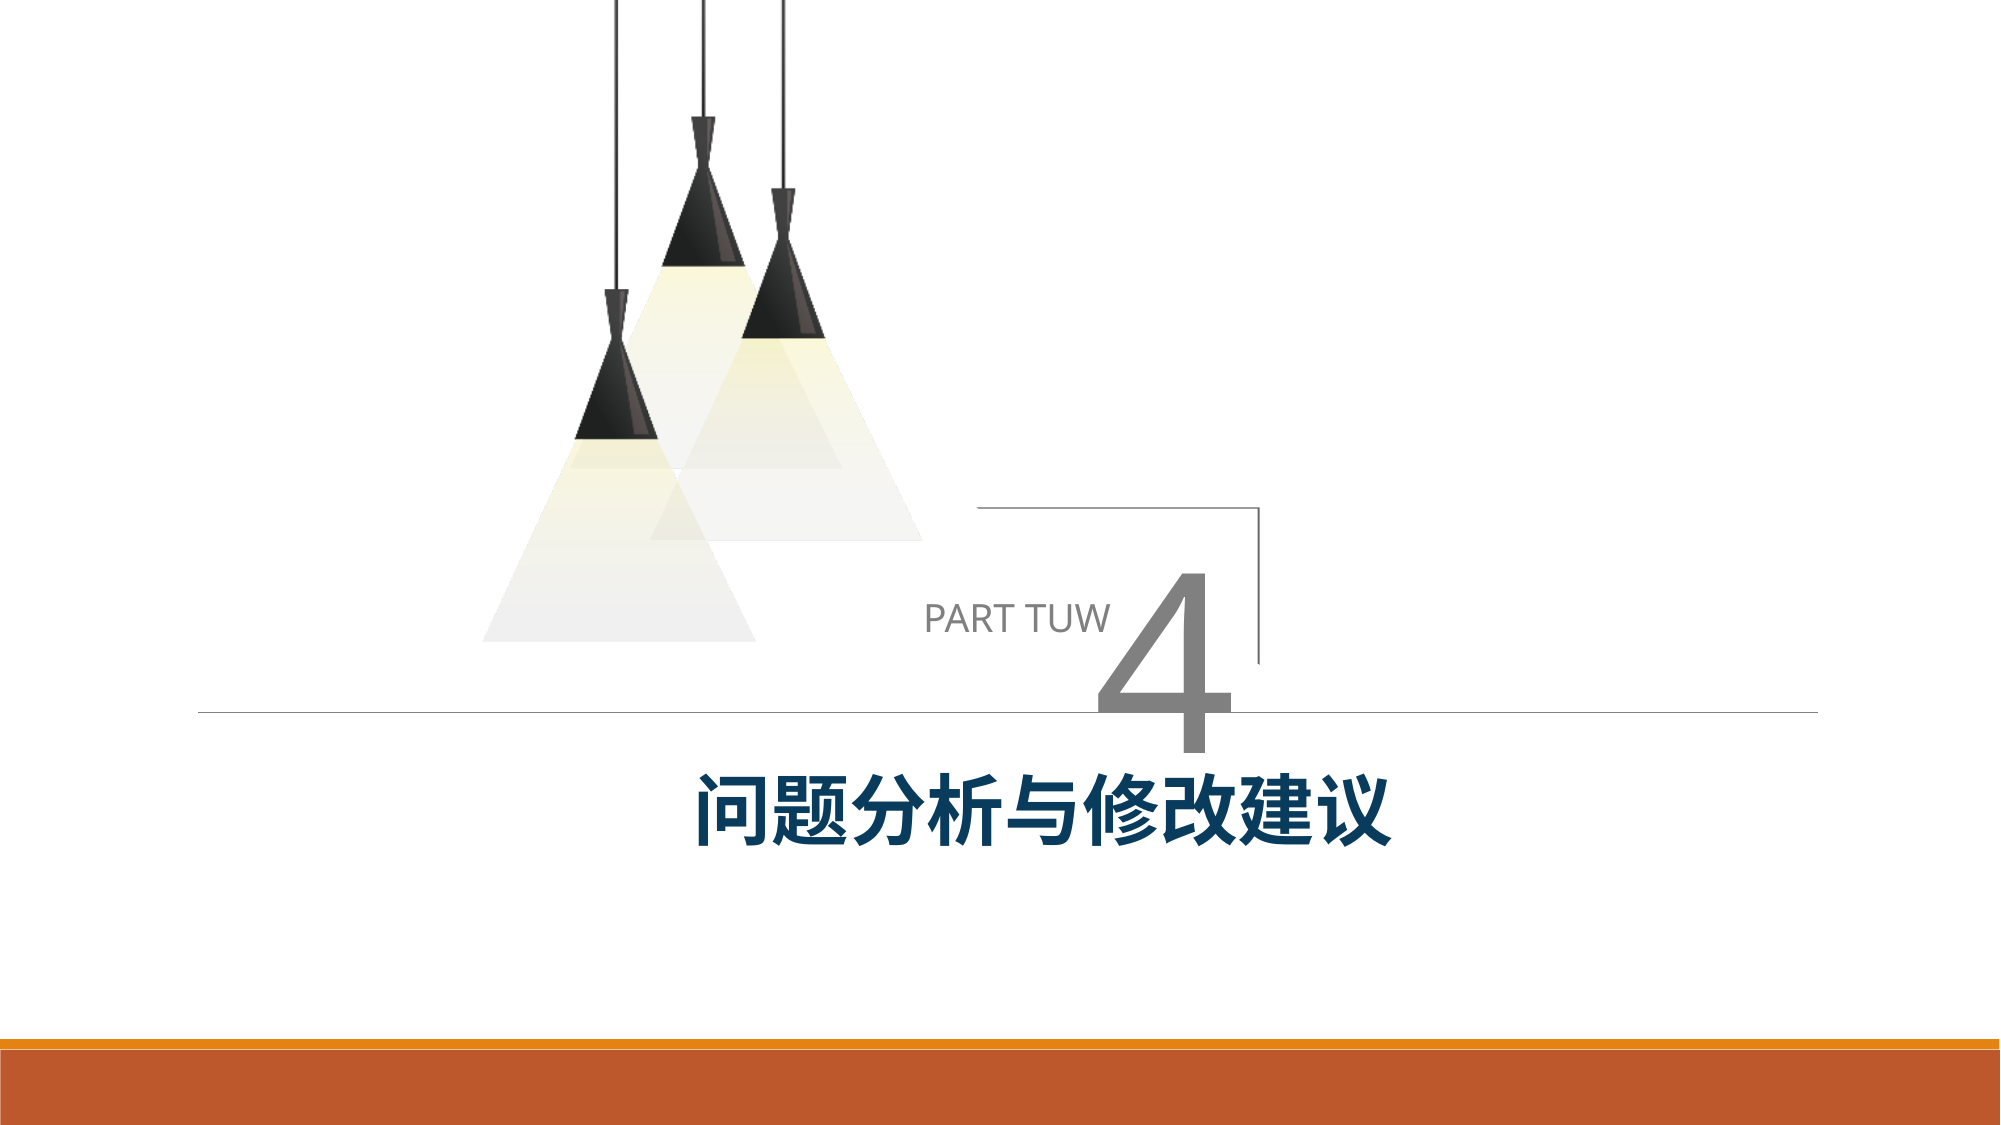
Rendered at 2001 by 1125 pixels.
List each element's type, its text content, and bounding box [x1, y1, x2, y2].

text_box PART TUW [940, 586, 1168, 648]
picture [471, 0, 930, 666]
text_box [975, 506, 1262, 666]
text_box 问题分析与修改建议 [599, 754, 1489, 863]
text_box 4 [1055, 496, 1276, 812]
